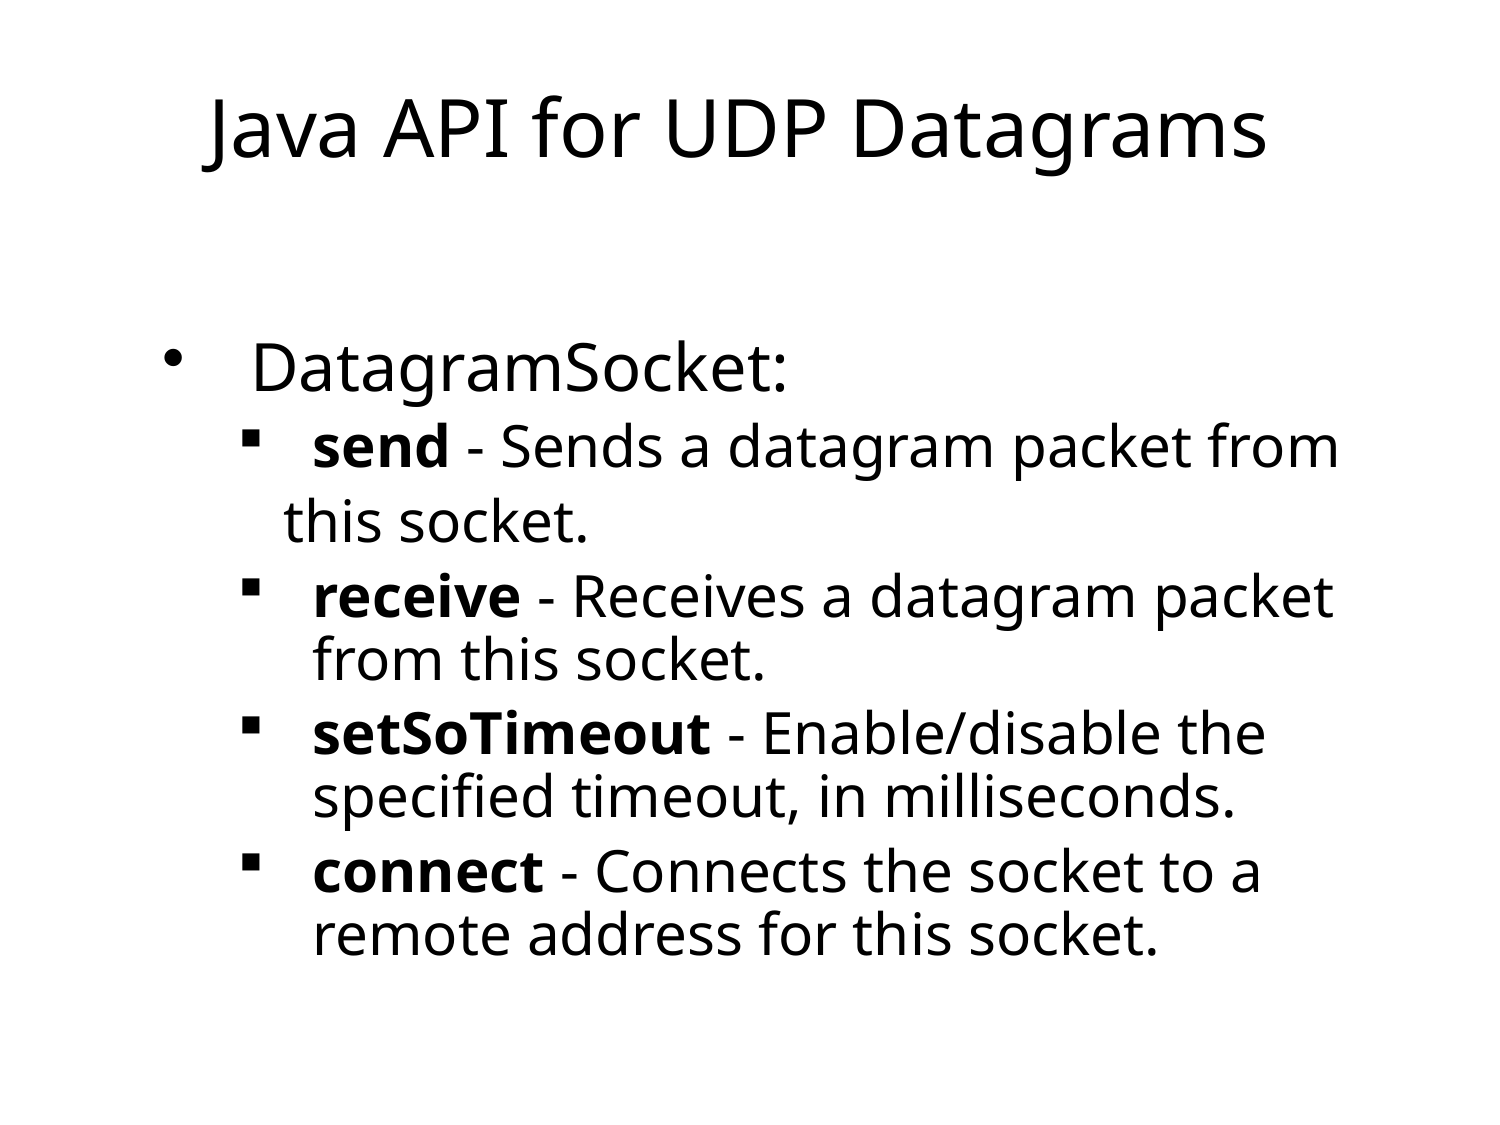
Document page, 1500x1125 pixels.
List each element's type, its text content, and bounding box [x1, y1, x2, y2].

title Java API for UDP Datagrams [66, 68, 1413, 181]
list DatagramSocket: send - Sends a datagram packet from this socket. receive - Receives a datagram packet from this socket. setSoTimeout - Enable/disable the specified timeout, in milliseconds. connect - Connects the socket to a remote address for this socket. [147, 326, 1482, 1002]
